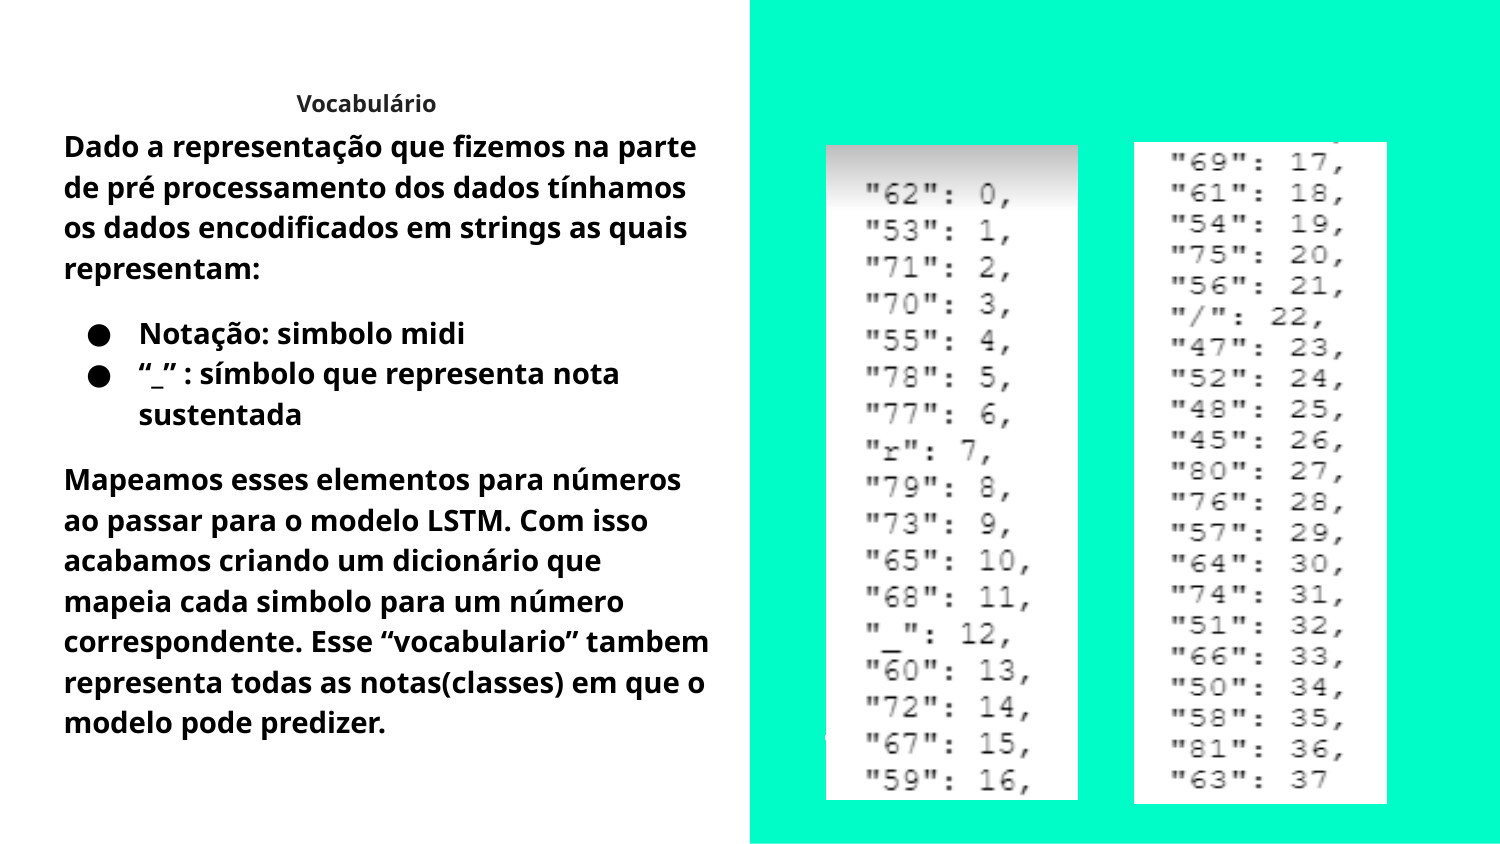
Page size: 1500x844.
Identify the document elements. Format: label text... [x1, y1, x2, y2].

text_box Dado a representação que fizemos na parte de pré processamento dos dados tínhamos os dados encodificados em strings as quais representam: Notação: simbolo midi “_” : símbolo que representa nota sustentada Mapeamos esses elementos para números ao passar para o modelo LSTM. Com isso acabamos criando um dicionário que mapeia cada simbolo para um número correspondente. Esse “vocabulario” tambem representa todas as notas(classes) em que o modelo pode predizer. [48, 108, 728, 815]
title Vocabulário [48, 73, 685, 108]
picture [1134, 142, 1387, 804]
picture [826, 145, 1079, 801]
